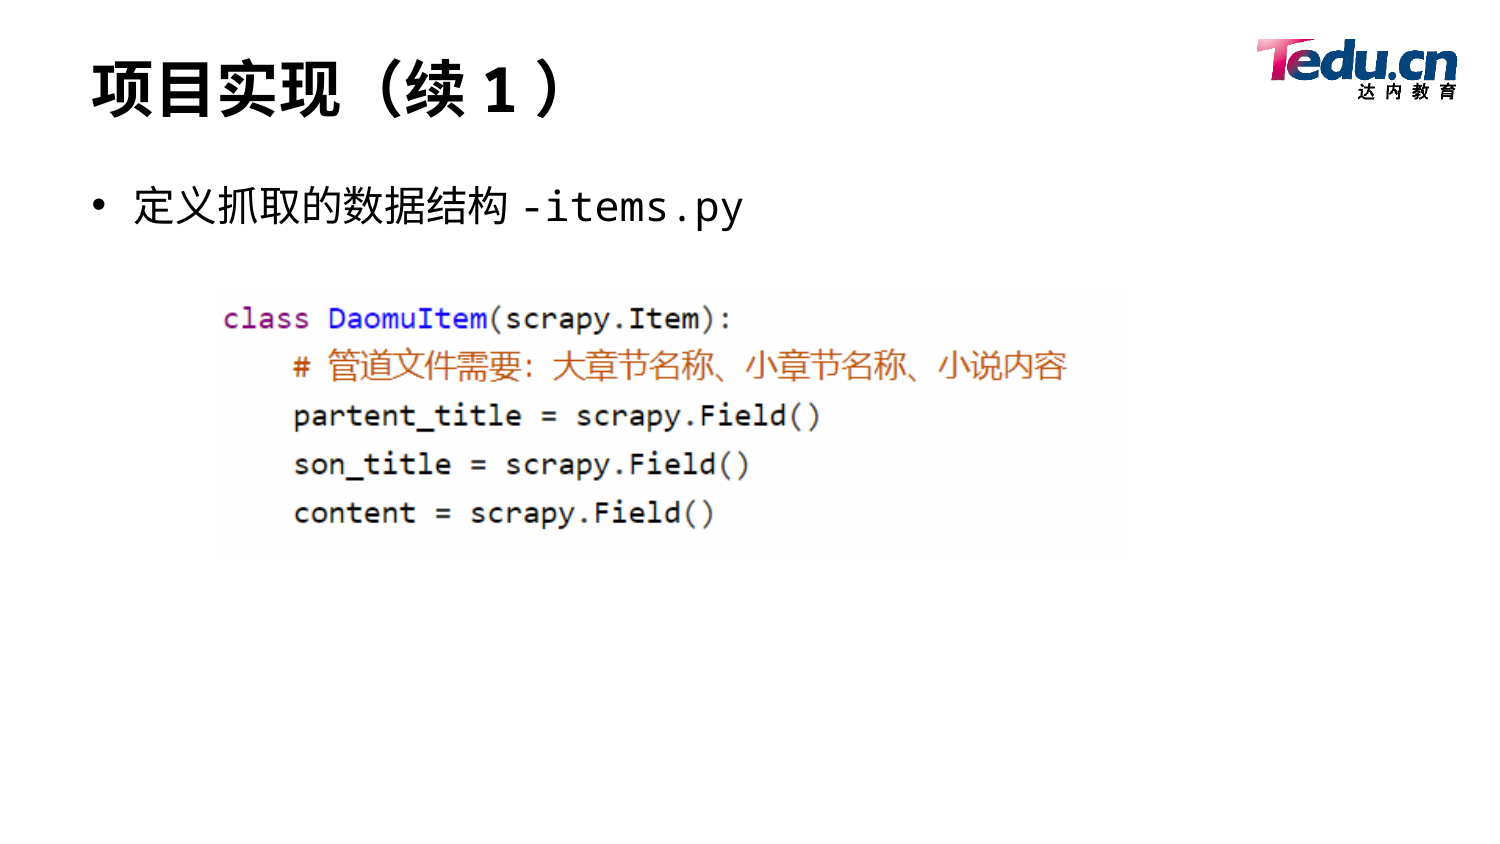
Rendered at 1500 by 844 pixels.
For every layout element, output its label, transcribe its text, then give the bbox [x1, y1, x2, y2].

picture [1234, 8, 1471, 115]
title 项目实现（续1） [76, 43, 1188, 132]
picture [218, 291, 1130, 557]
list 定义抓取的数据结构-items.py [76, 161, 1400, 230]
